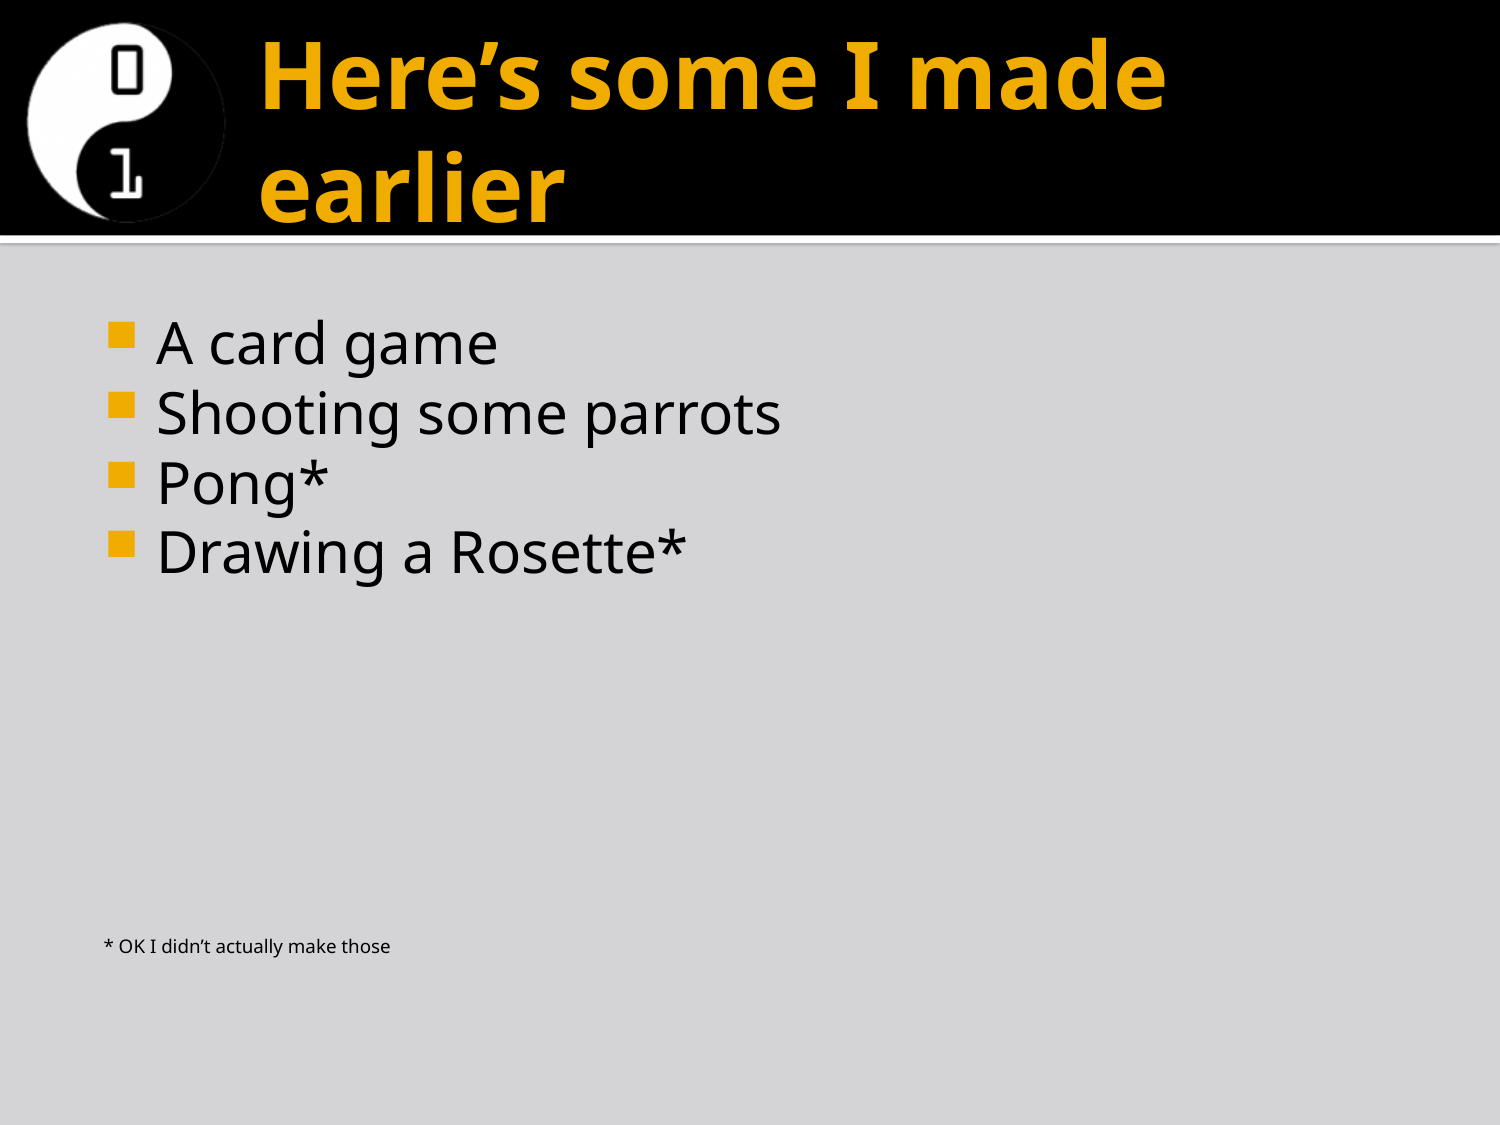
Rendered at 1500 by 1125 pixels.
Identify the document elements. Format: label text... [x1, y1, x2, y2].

list A card game Shooting some parrots Pong* Drawing a Rosette* * OK I didn’t actually make those [75, 291, 1425, 1050]
title Here’s some I made earlier [242, 25, 1425, 231]
picture [23, 19, 230, 226]
